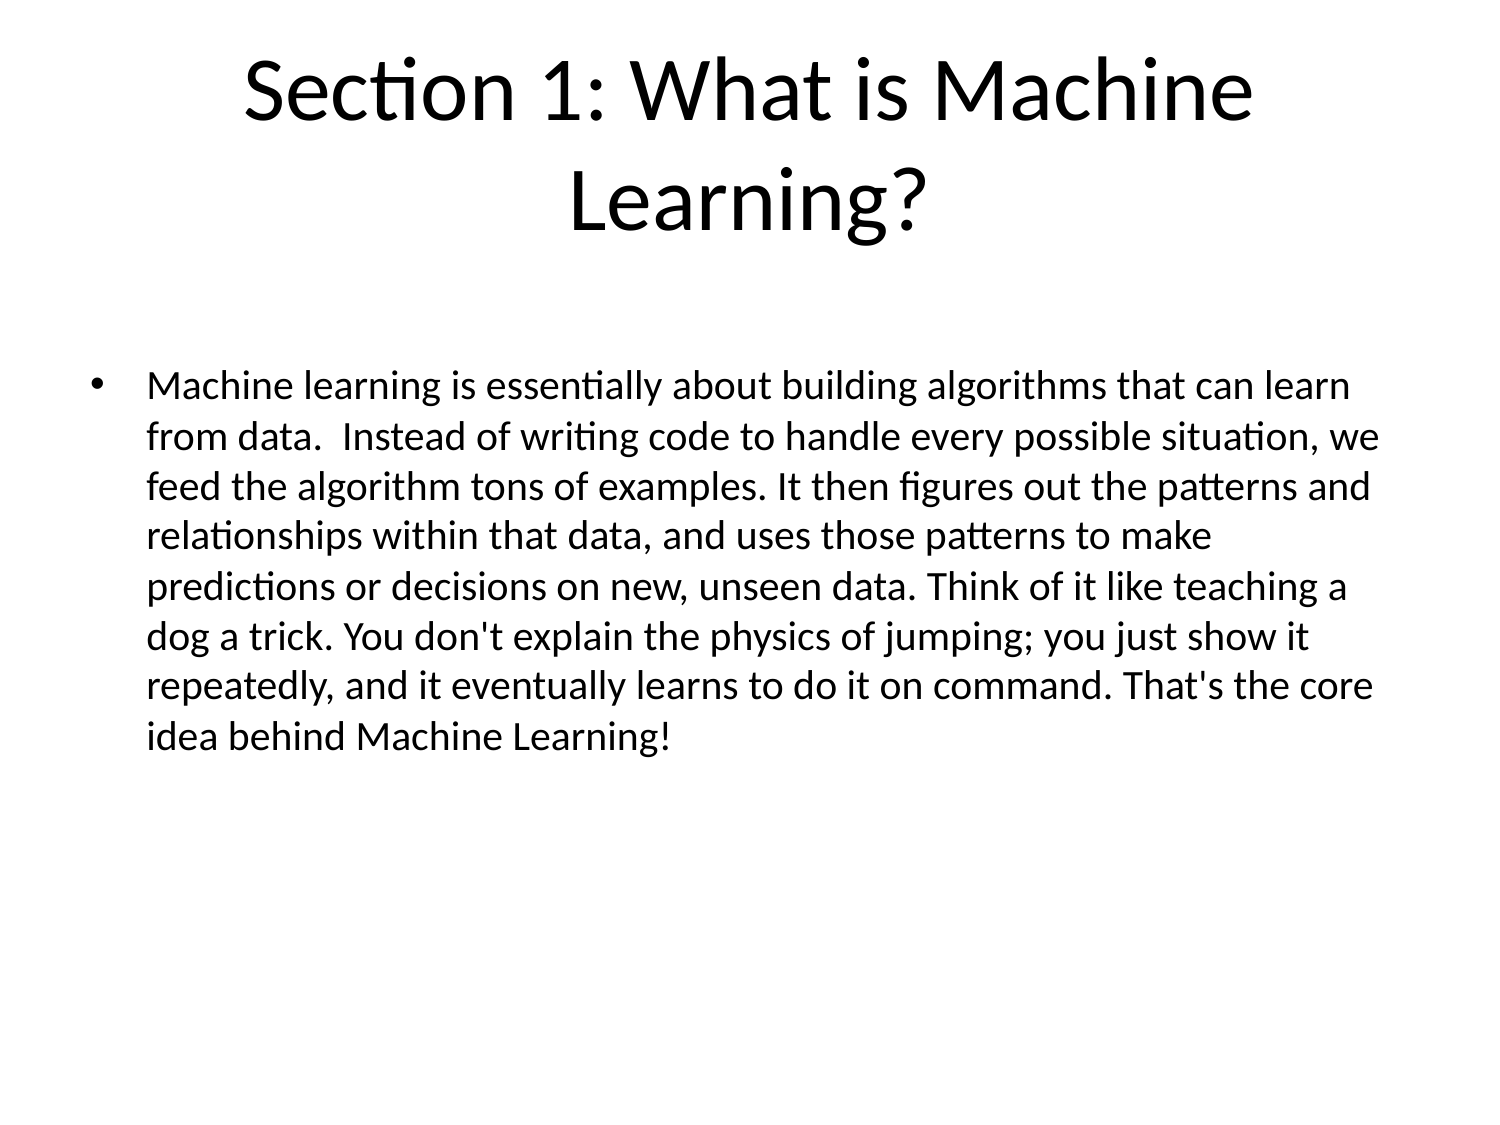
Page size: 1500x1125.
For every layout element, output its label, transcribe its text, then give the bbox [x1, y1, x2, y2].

list Machine learning is essentially about building algorithms that can learn from data. Instead of writing code to handle every possible situation, we feed the algorithm tons of examples. It then figures out the patterns and relationships within that data, and uses those patterns to make predictions or decisions on new, unseen data. Think of it like teaching a dog a trick. You don't explain the physics of jumping; you just show it repeatedly, and it eventually learns to do it on command. That's the core idea behind Machine Learning! [75, 262, 1425, 1005]
title Section 1: What is Machine Learning? [75, 45, 1425, 233]
